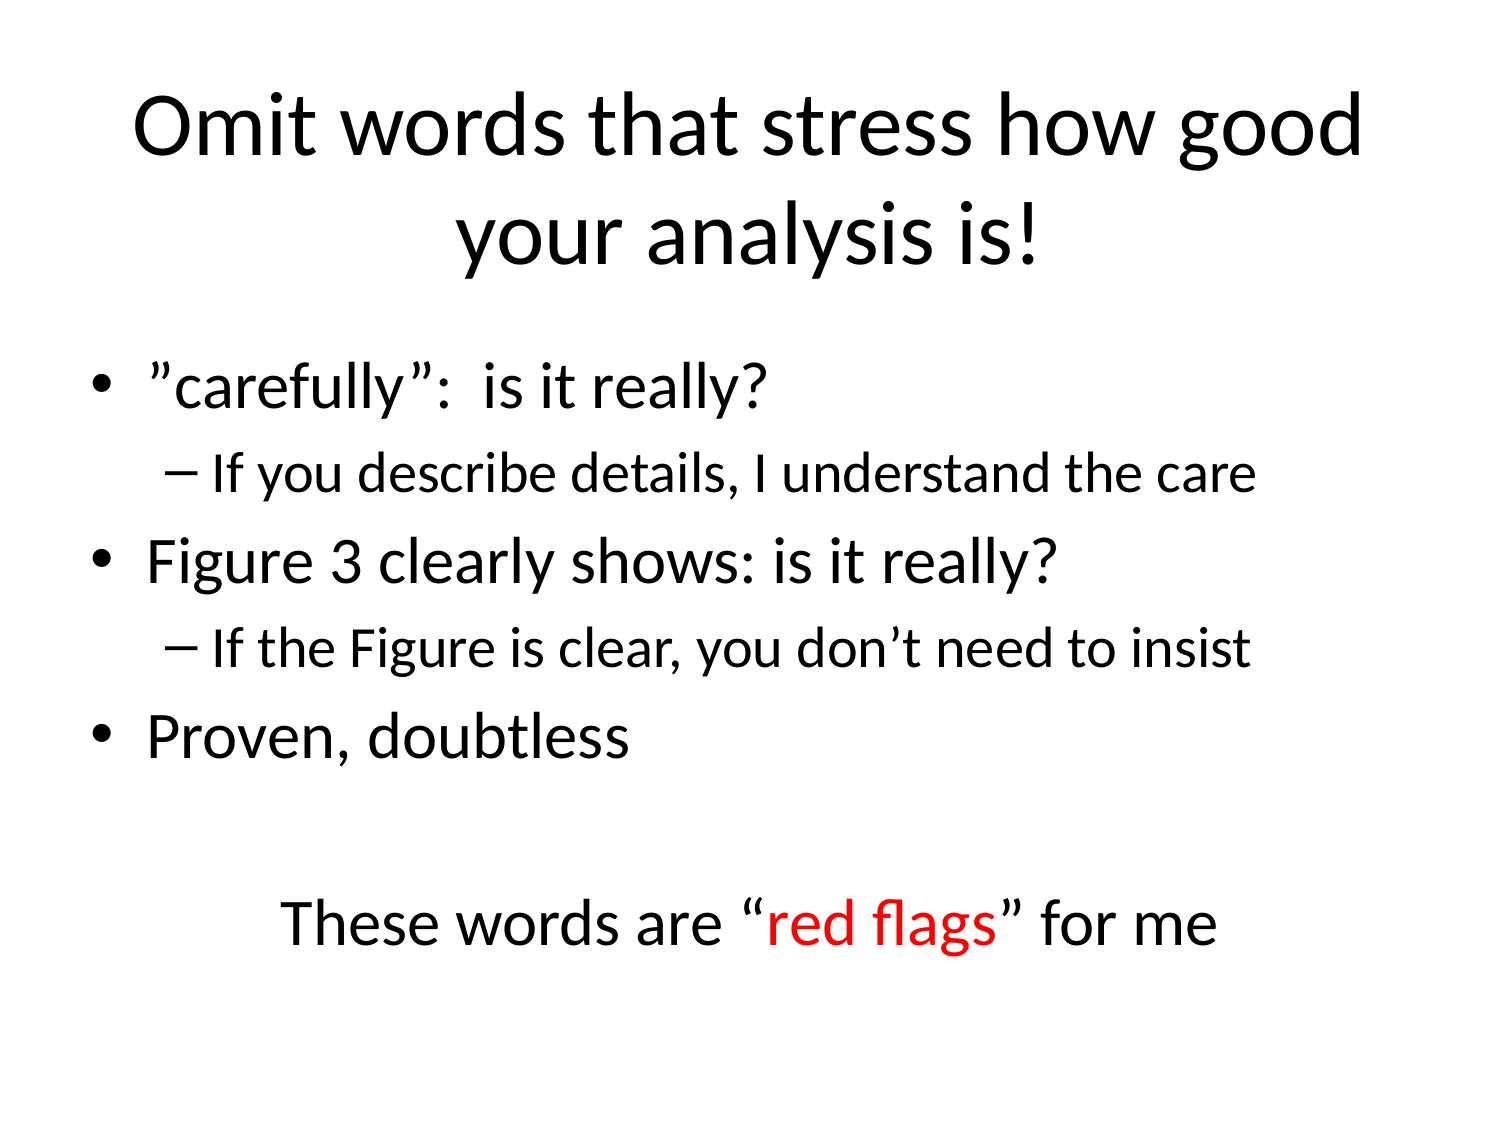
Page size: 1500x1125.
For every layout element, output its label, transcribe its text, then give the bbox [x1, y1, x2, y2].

title Omit words that stress how good your analysis is! [75, 79, 1425, 268]
list ”carefully”: is it really? If you describe details, I understand the care Figure 3 clearly shows: is it really? If the Figure is clear, you don’t need to insist Proven, doubtless These words are “red flags” for me [75, 334, 1425, 1005]
